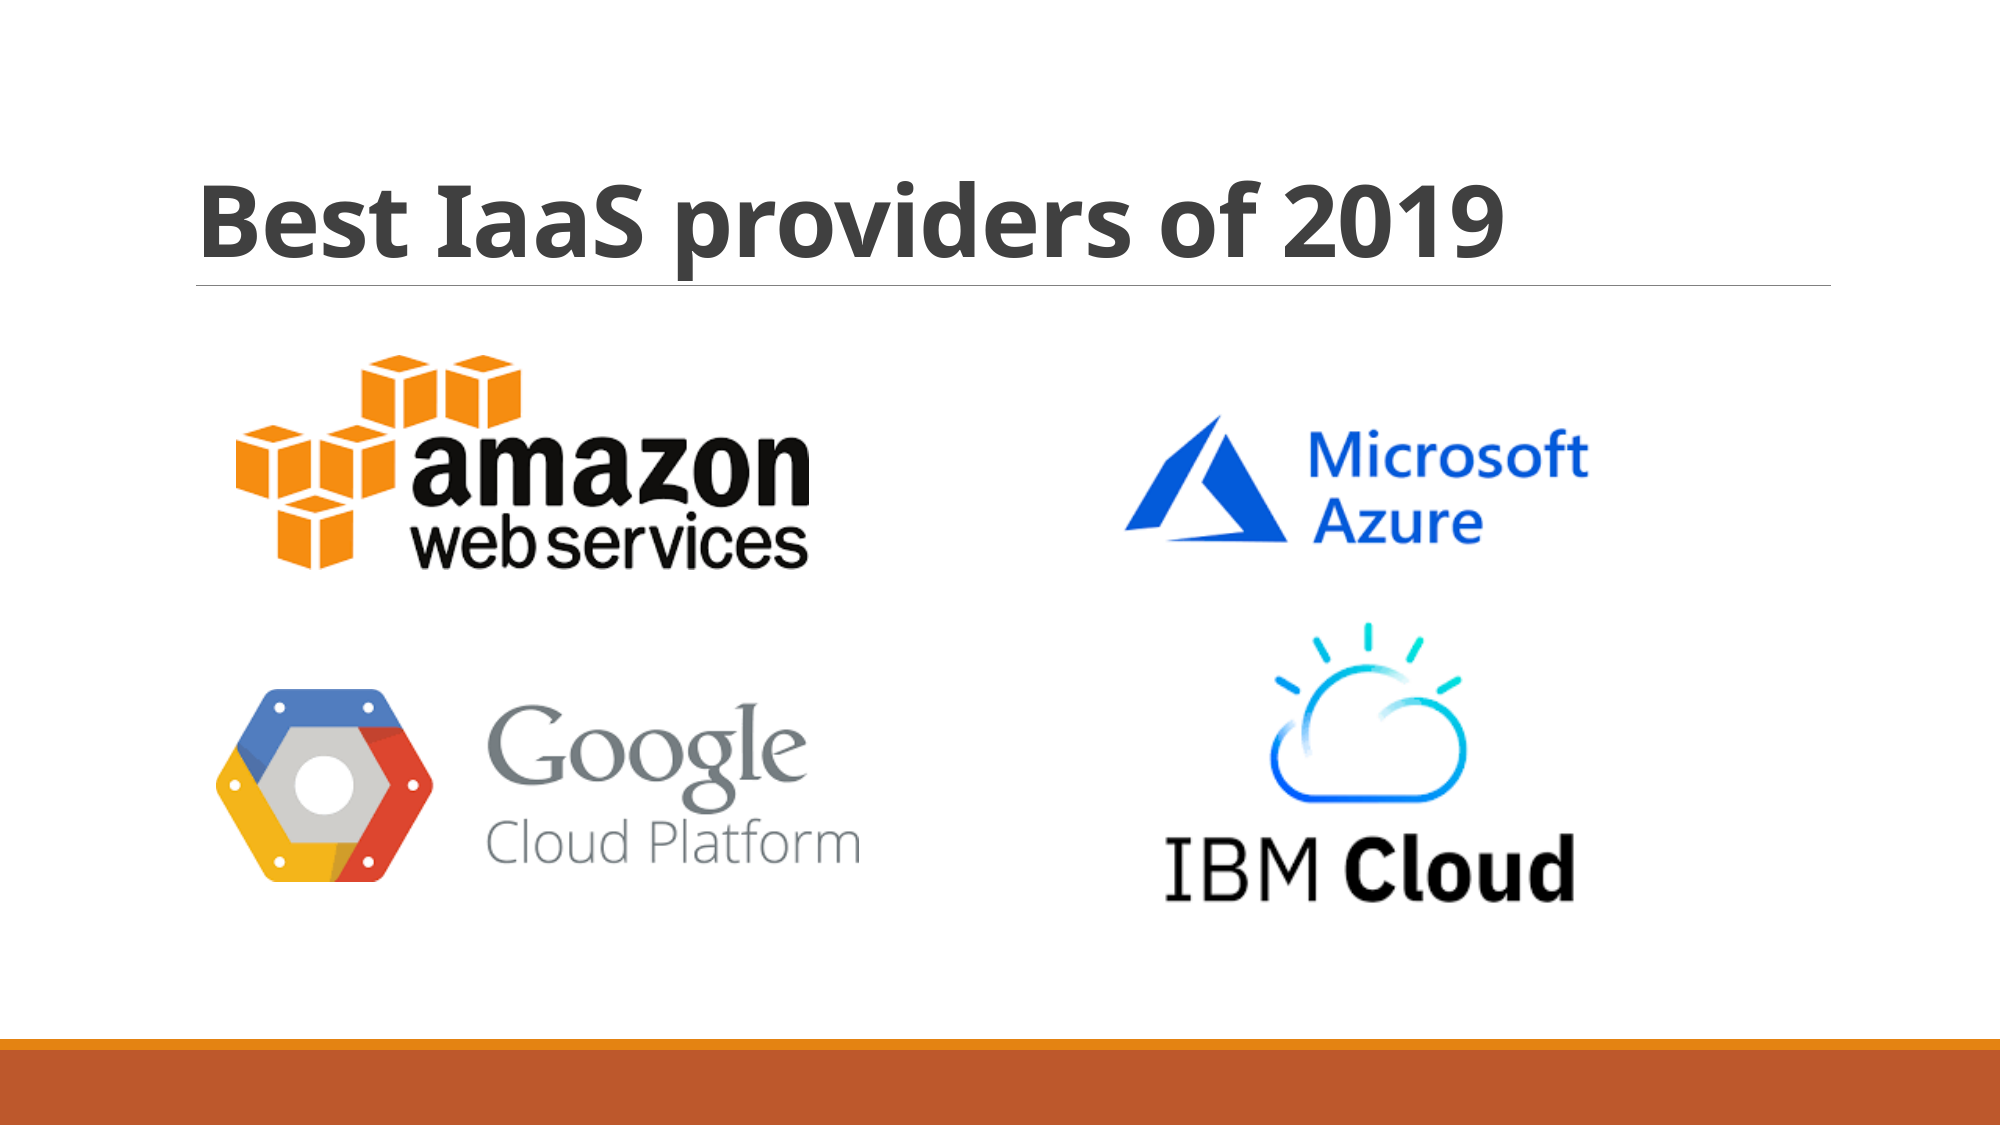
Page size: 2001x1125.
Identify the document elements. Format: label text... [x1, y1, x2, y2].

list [236, 354, 810, 571]
title Best IaaS providers of 2019 [180, 47, 1830, 285]
picture [1107, 354, 1615, 945]
picture [216, 688, 860, 883]
